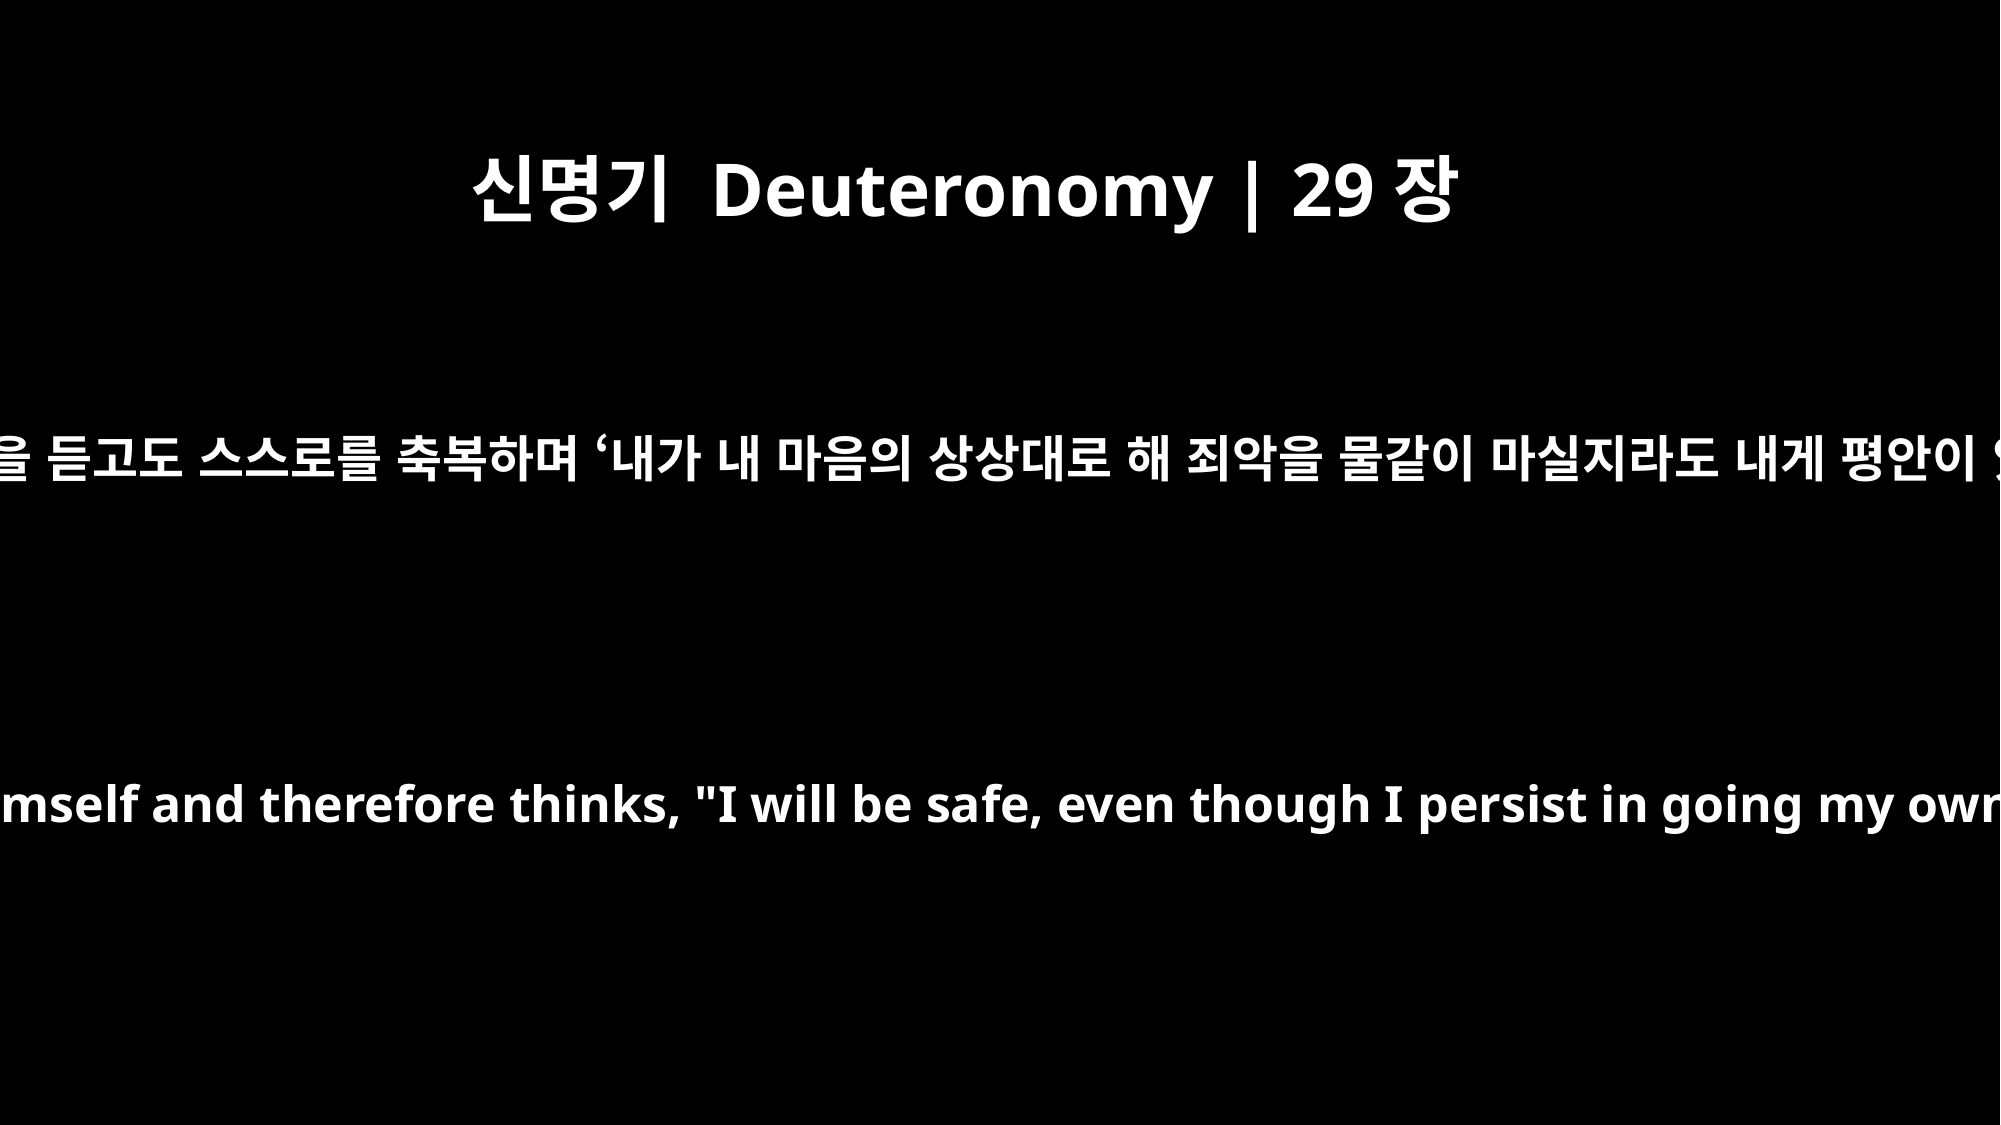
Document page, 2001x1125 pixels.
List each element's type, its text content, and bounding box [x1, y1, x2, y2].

text_box When such a person hears the words of this oath, he invokes a blessing on himself and therefore thinks, "I will be safe, even though I persist in going my own way." This will bring disaster on the watered land as well as the dry. [0, 764, 2000, 840]
text_box 신명기 Deuteronomy | 29장 [456, 136, 1476, 239]
text_box 19 그런 사람은 이런 저주의 말을 듣고도 스스로를 축복하며 ‘내가 내 마음의 상상대로 해 죄악을 물같이 마실지라도 내게 평안이 있을 것이다’ 할 것이다. [0, 359, 2000, 495]
